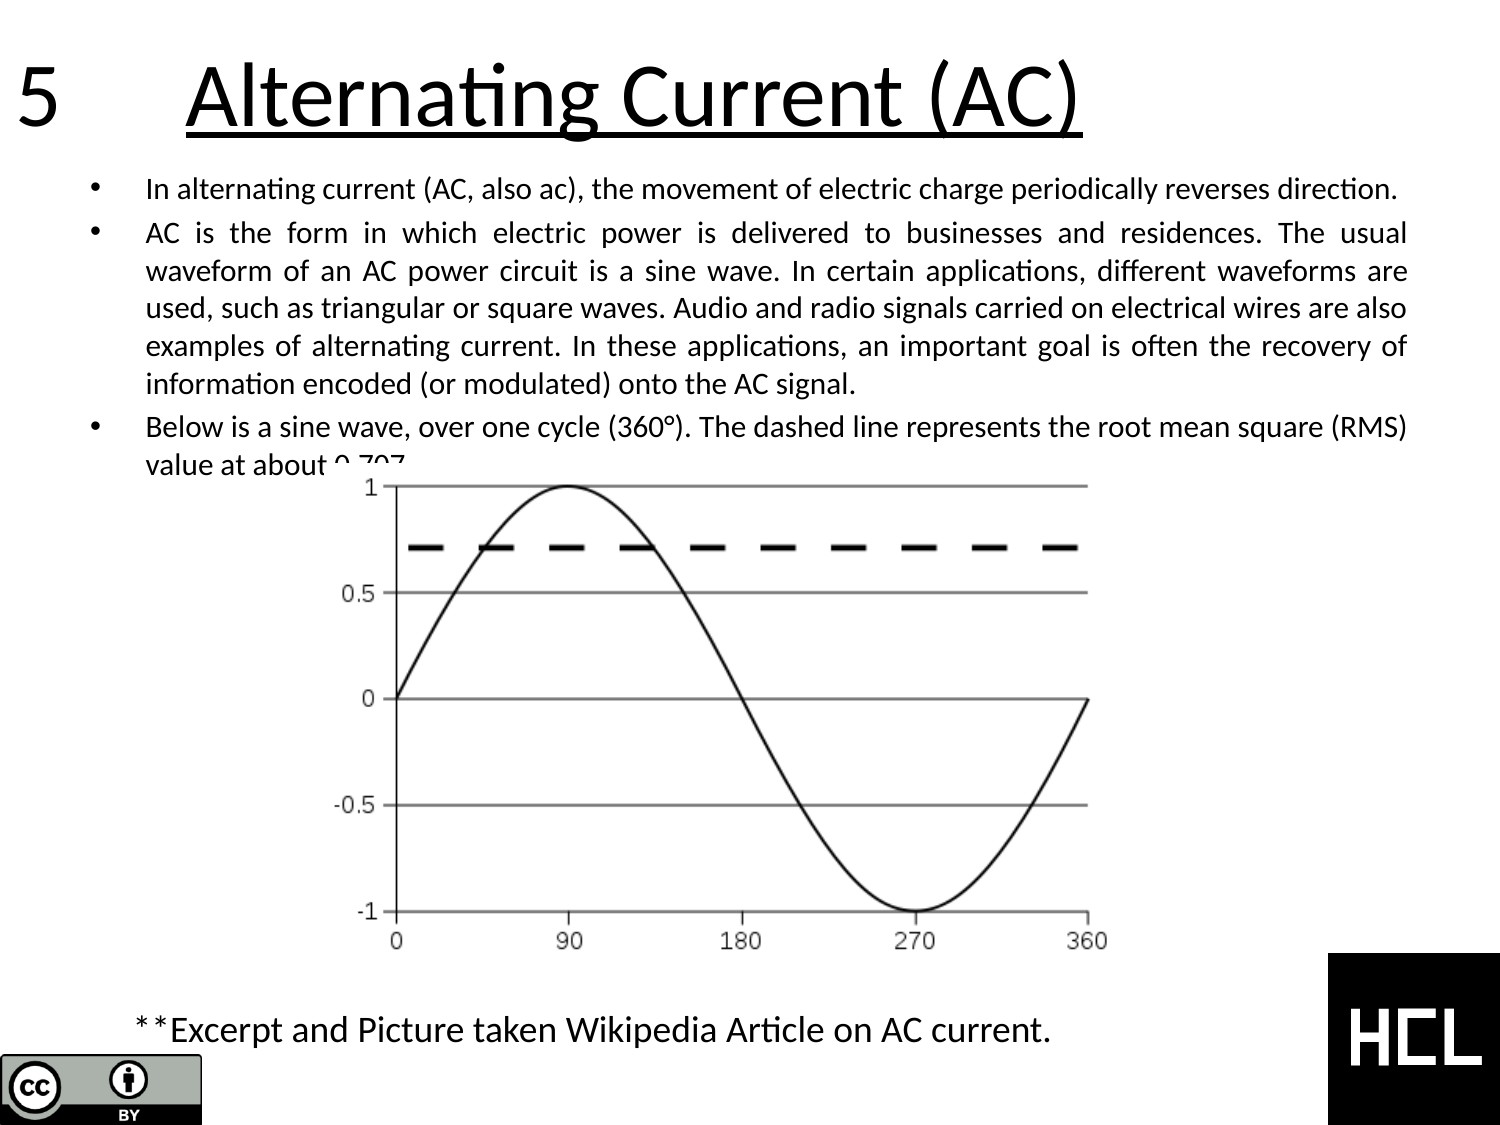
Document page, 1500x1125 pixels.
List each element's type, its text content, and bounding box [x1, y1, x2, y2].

picture [1328, 953, 1500, 1125]
picture [0, 1054, 202, 1125]
title 5 Alternating Current (AC) [0, 0, 1500, 183]
list In alternating current (AC, also ac), the movement of electric charge periodically reverses direction. AC is the form in which electric power is delivered to businesses and residences. The usual waveform of an AC power circuit is a sine wave. In certain applications, different waveforms are used, such as triangular or square waves. Audio and radio signals carried on electrical wires are also examples of alternating current. In these applications, an important goal is often the recovery of information encoded (or modulated) onto the AC signal. Below is a sine wave, over one cycle (360°). The dashed line represents the root mean square (RMS) value at about 0.707. [75, 160, 1425, 492]
text_box **Excerpt and Picture taken Wikipedia Article on AC current. [117, 997, 1068, 1103]
picture [324, 463, 1157, 977]
